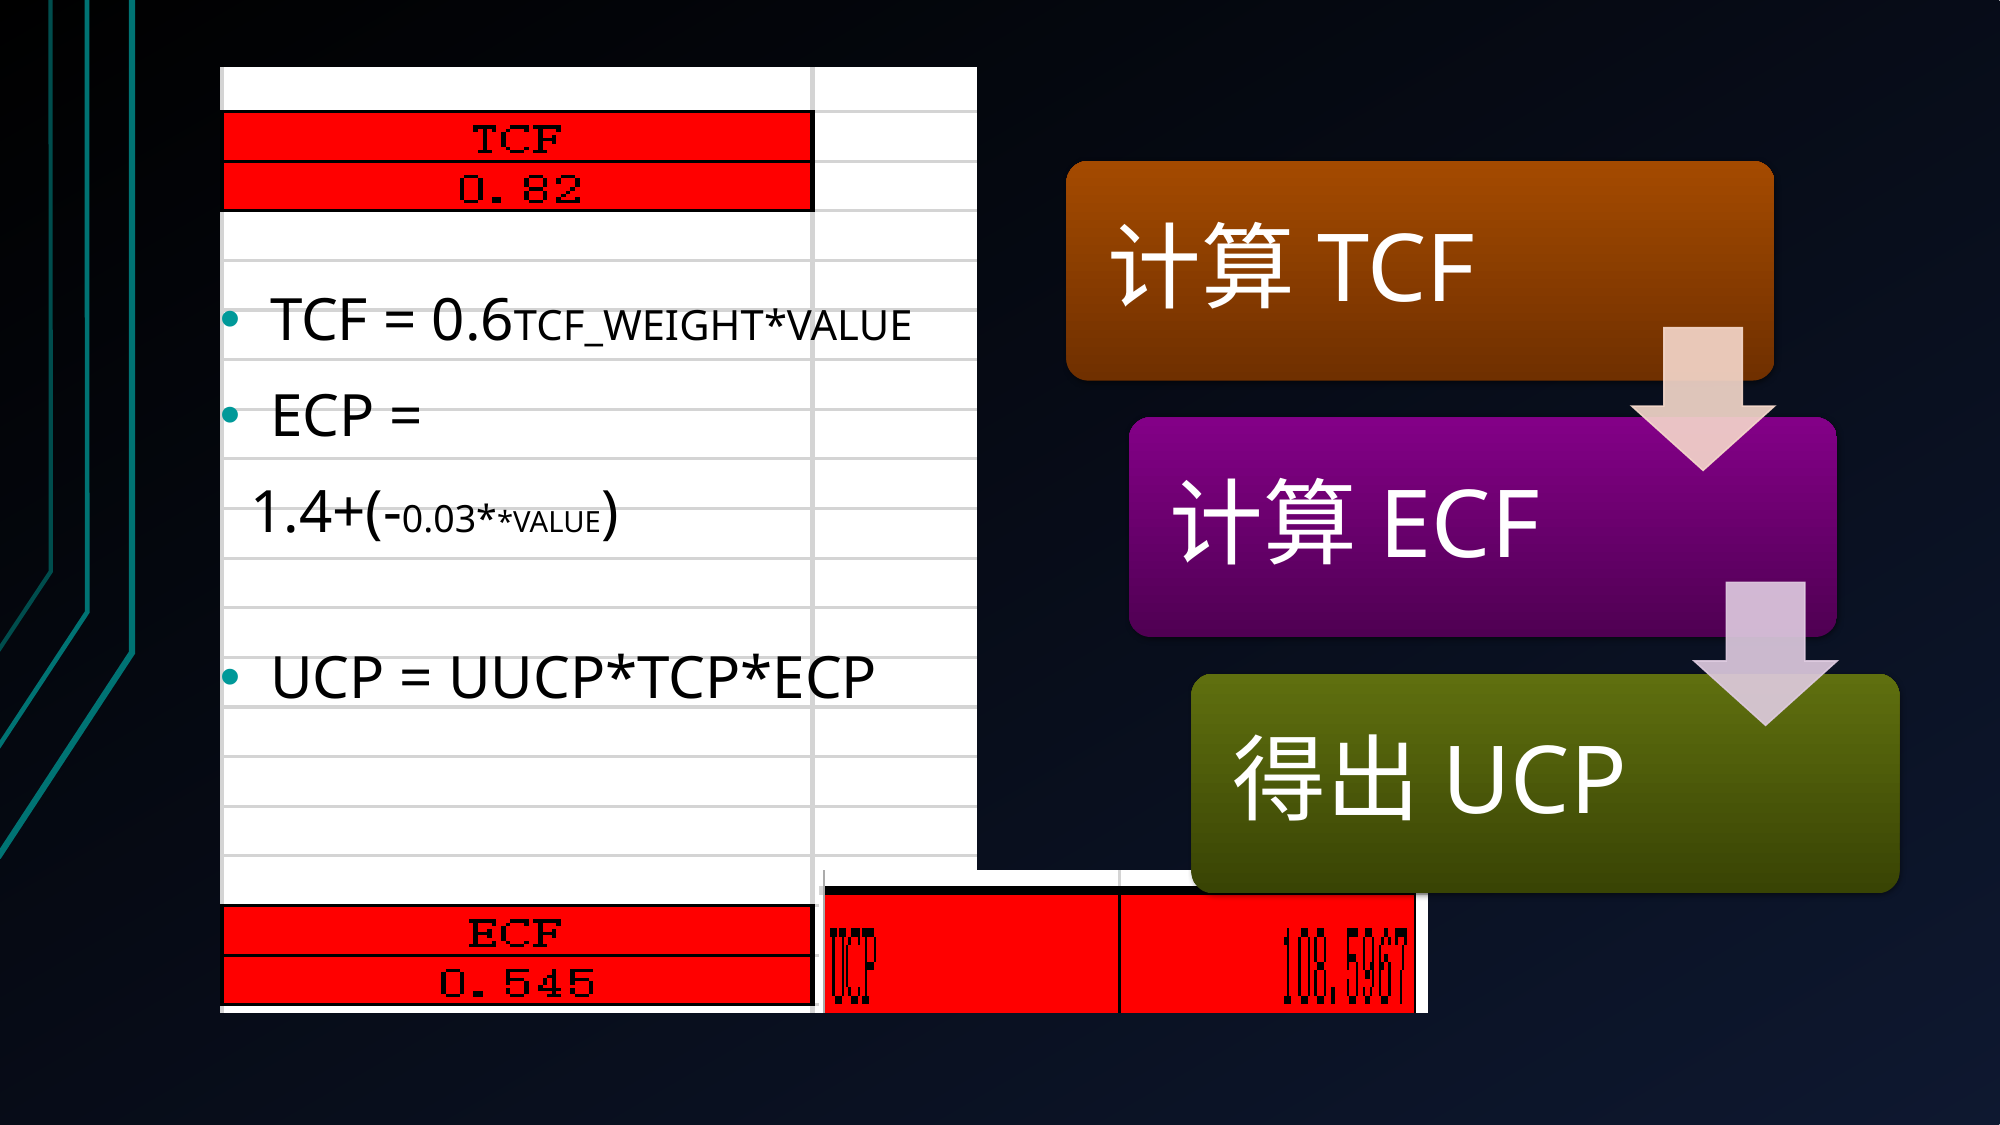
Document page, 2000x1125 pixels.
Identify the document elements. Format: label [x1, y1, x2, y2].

list [1066, 160, 1900, 894]
text_box [219, 67, 1428, 1013]
